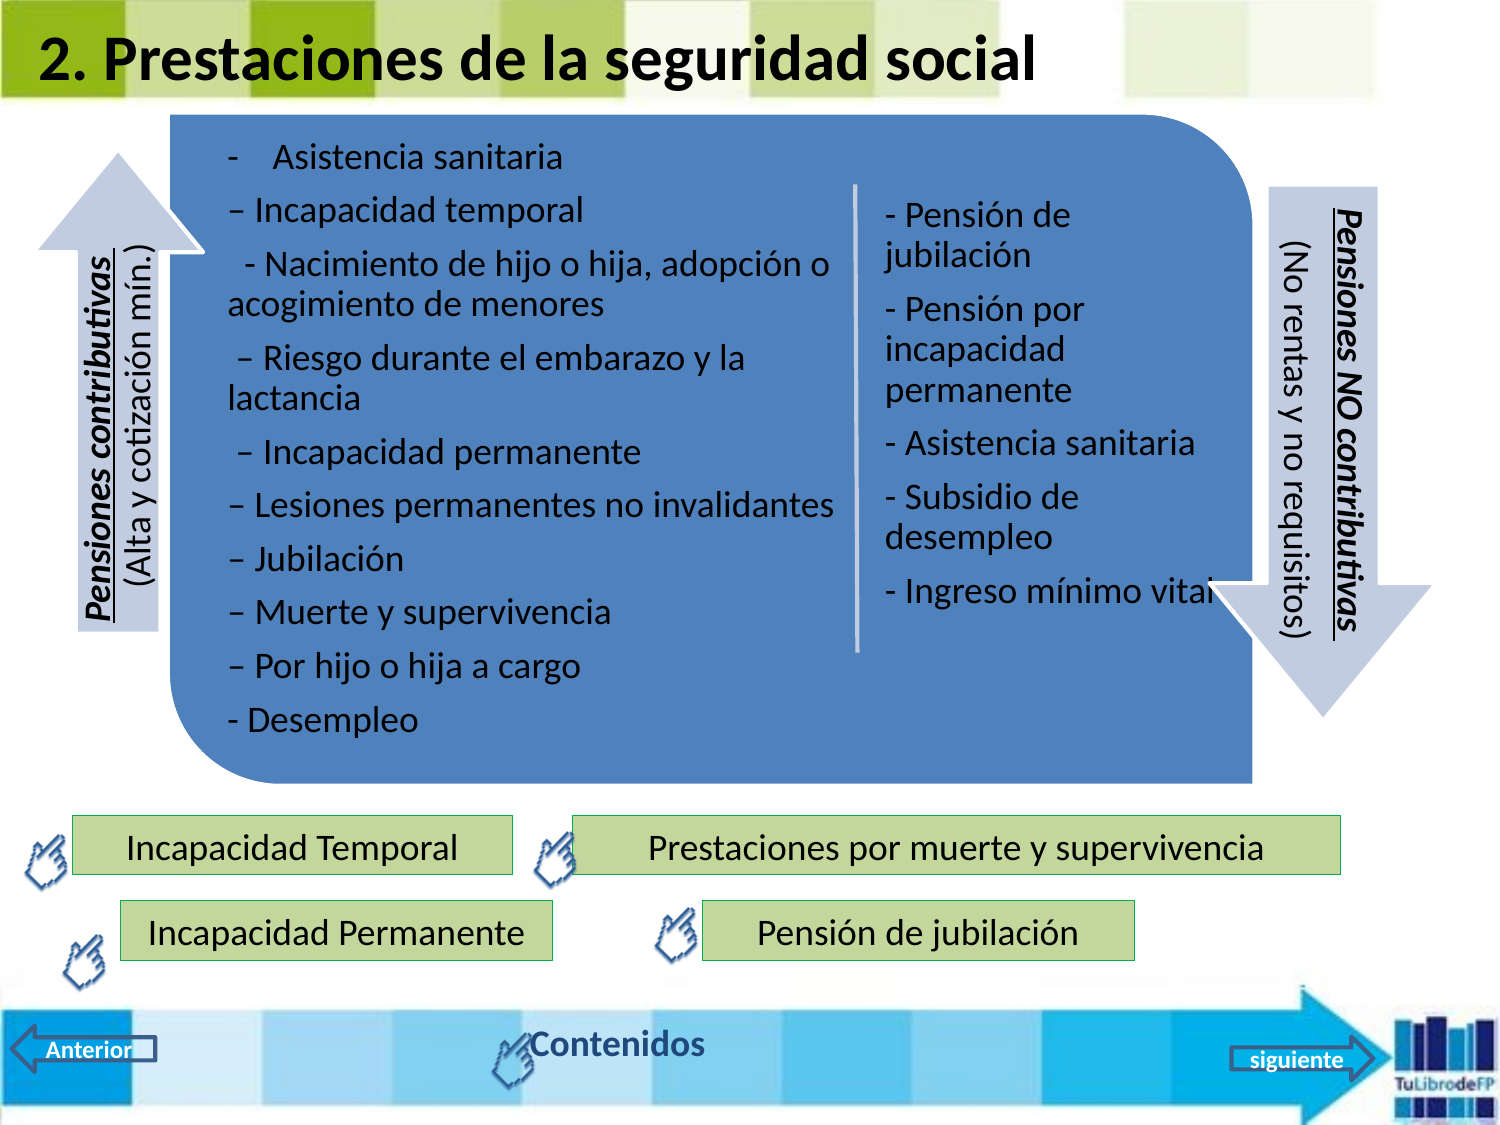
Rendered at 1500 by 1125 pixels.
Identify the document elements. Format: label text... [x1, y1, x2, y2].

text_box 2. Prestaciones de la seguridad social [23, 6, 1374, 102]
picture [0, 0, 1500, 1125]
text_box Incapacidad Temporal [72, 815, 513, 875]
text_box Prestaciones por muerte y supervivencia [572, 815, 1341, 875]
text_box siguiente [1229, 1034, 1376, 1083]
text_box Incapacidad Permanente [120, 900, 553, 961]
text_box Pensión de jubilación [702, 900, 1135, 961]
text_box Anterior [9, 1023, 158, 1074]
text_box Contenidos [514, 1011, 732, 1072]
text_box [23, 125, 1448, 799]
